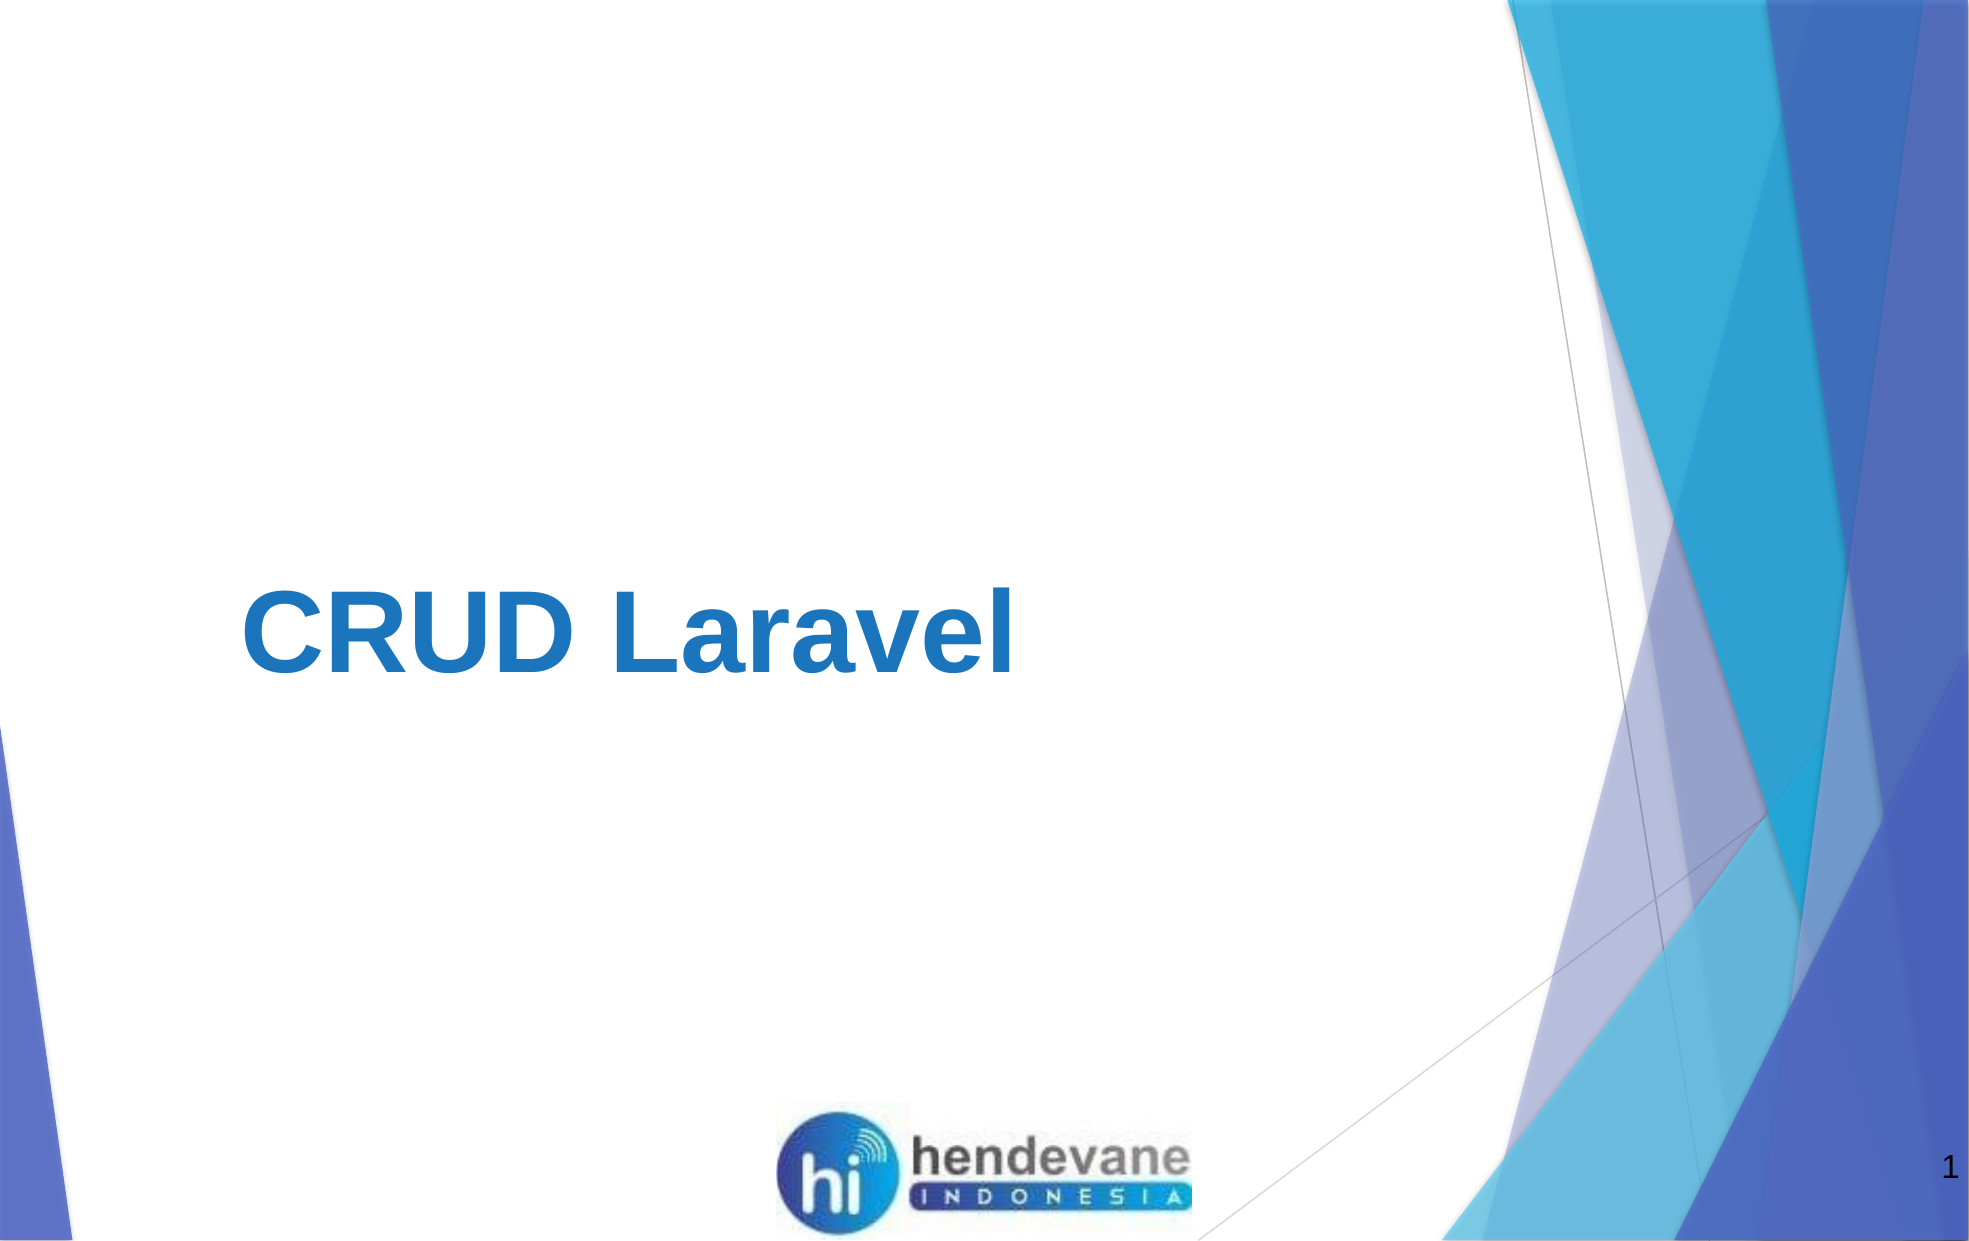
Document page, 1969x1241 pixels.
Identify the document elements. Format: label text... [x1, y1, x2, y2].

slide_number 1 [1841, 1145, 1960, 1241]
picture [776, 1102, 1192, 1240]
text_box CRUD Laravel [240, 0, 1969, 696]
